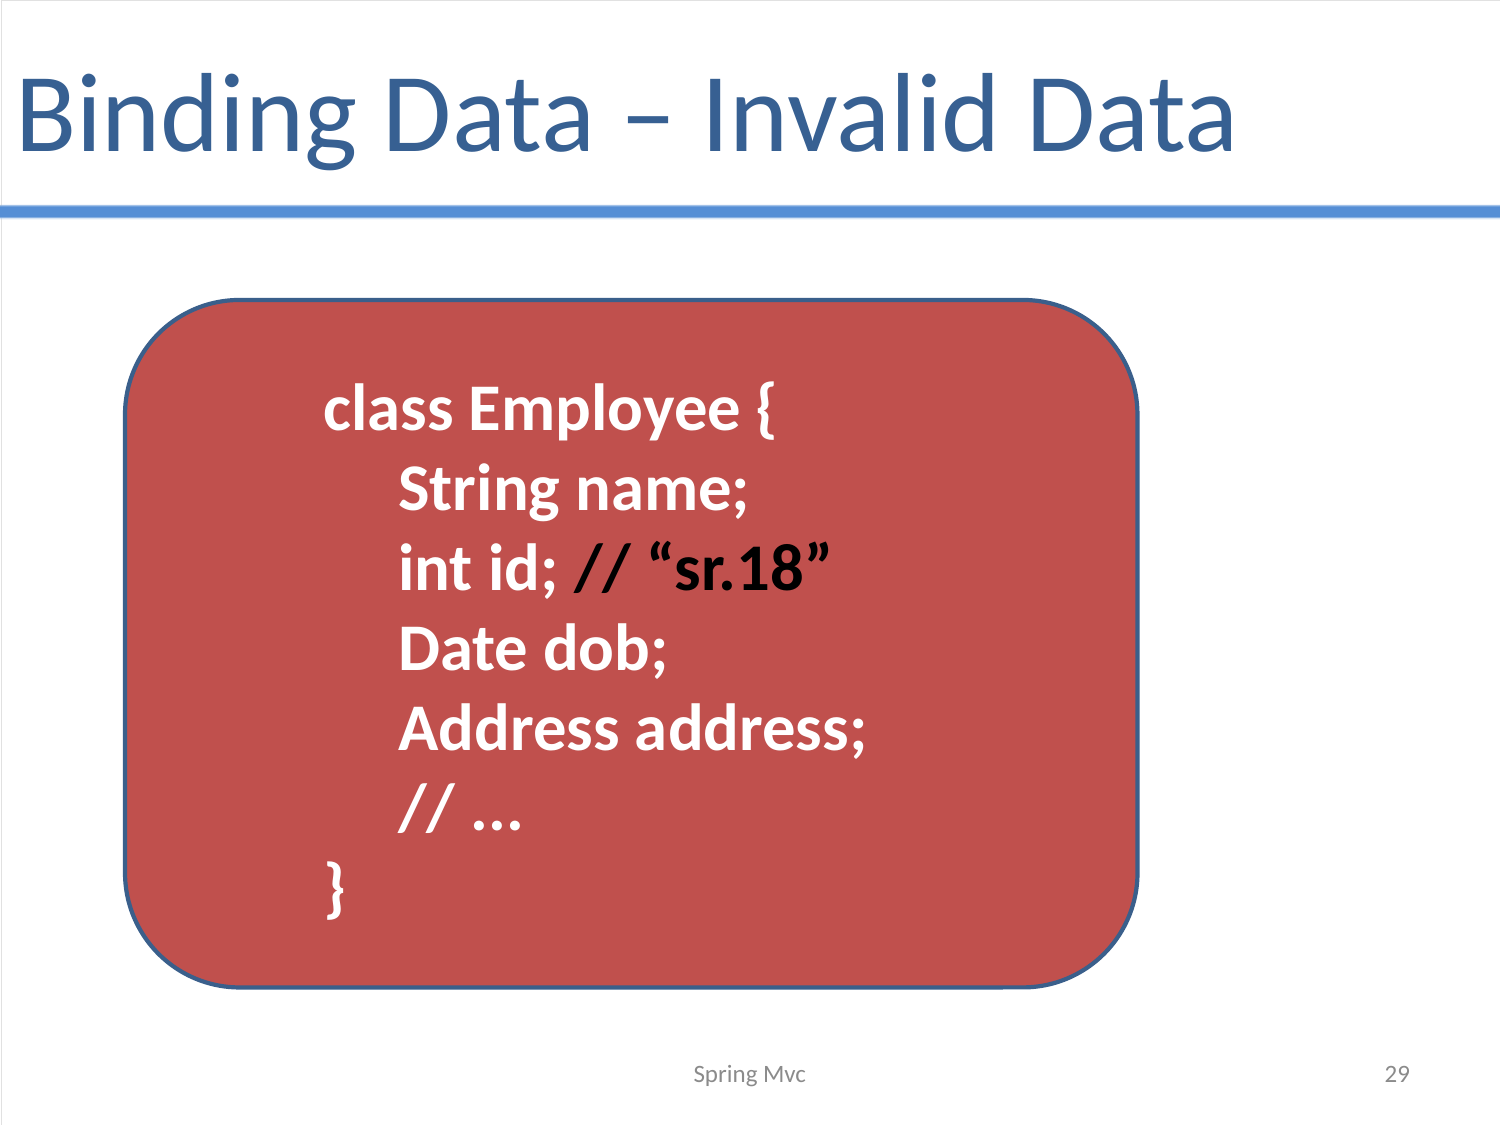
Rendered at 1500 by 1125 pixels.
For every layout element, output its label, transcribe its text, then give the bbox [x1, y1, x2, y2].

picture [0, 0, 1500, 1125]
text_box class Employee { String name; int id; // “sr.18” Date dob; Address address; // ... } [122, 297, 1140, 990]
footer Spring Mvc [512, 1042, 988, 1103]
slide_number 29 [1074, 1042, 1425, 1103]
title Binding Data – Invalid Data [0, 12, 1350, 200]
